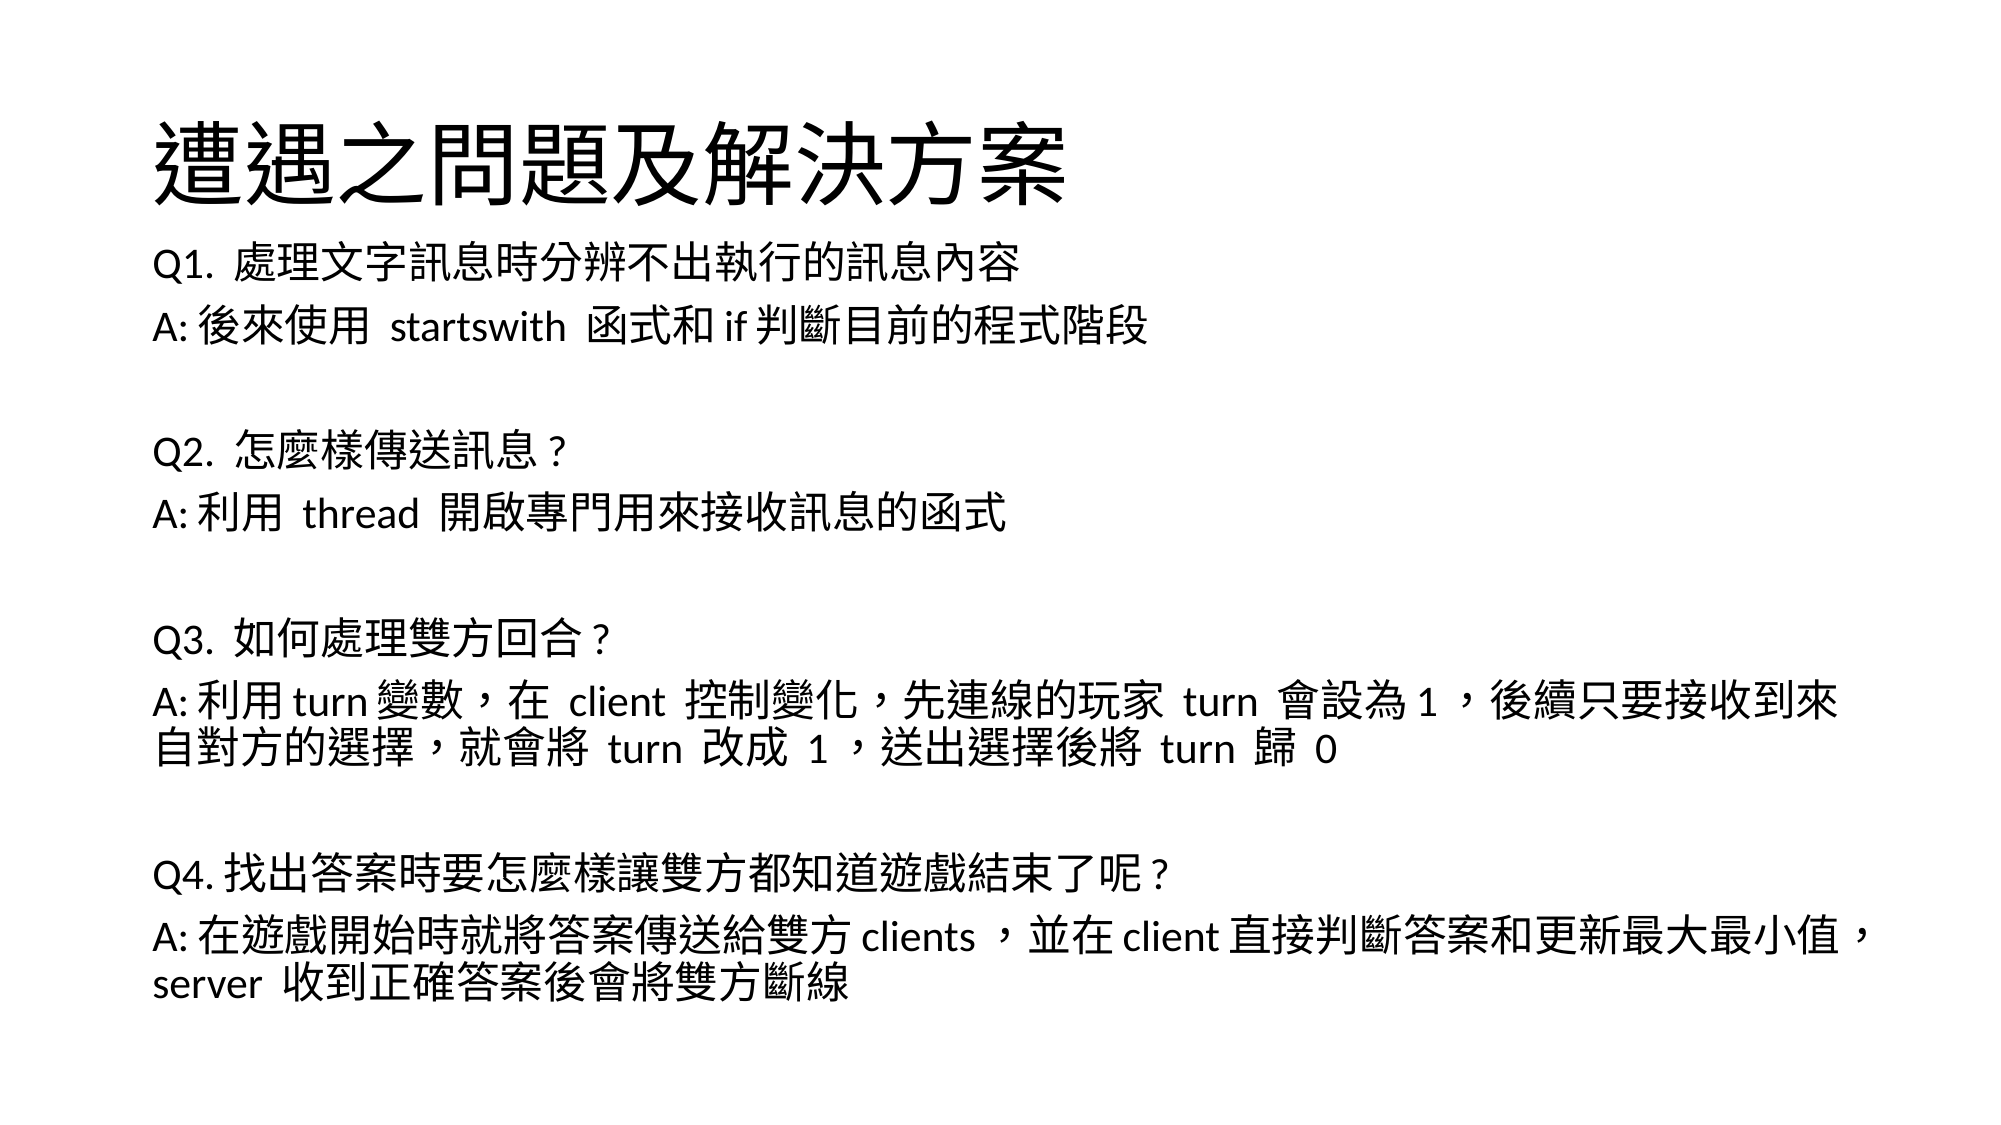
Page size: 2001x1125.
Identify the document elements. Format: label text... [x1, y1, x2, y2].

list Q1. 處理文字訊息時分辨不出執行的訊息內容 A:後來使用 startswith 函式和if判斷目前的程式階段 Q2. 怎麼樣傳送訊息? A:利用 thread 開啟專門用來接收訊息的函式 Q3. 如何處理雙方回合? A:利用turn變數，在 client 控制變化，先連線的玩家 turn 會設為1，後續只要接收到來自對方的選擇，就會將 turn 改成 1，送出選擇後將 turn 歸 0 Q4.找出答案時要怎麼樣讓雙方都知道遊戲結束了呢? A:在遊戲開始時就將答案傳送給雙方clients，並在client直接判斷答案和更新最大最小值，server 收到正確答案後會將雙方斷線 [137, 233, 1876, 1026]
title 遭遇之問題及解決方案 [137, 59, 1863, 233]
